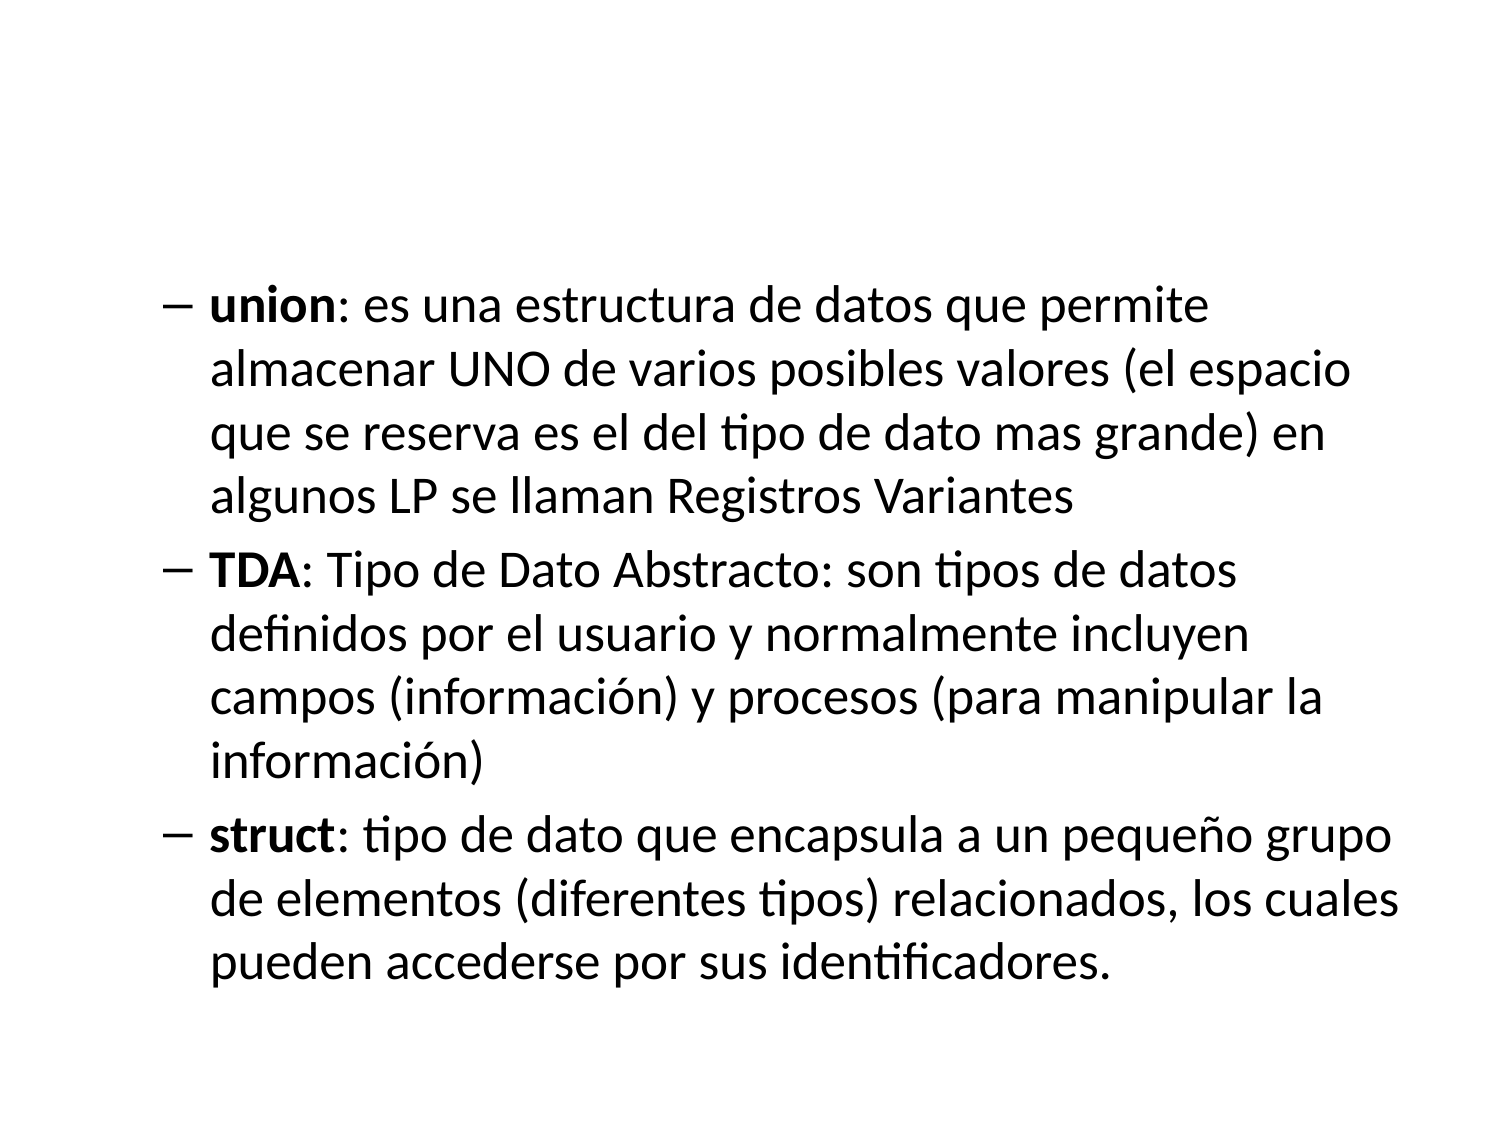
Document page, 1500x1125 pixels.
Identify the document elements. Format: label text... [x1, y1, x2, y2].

list union: es una estructura de datos que permite almacenar UNO de varios posibles valores (el espacio que se reserva es el del tipo de dato mas grande) en algunos LP se llaman Registros Variantes TDA: Tipo de Dato Abstracto: son tipos de datos definidos por el usuario y normalmente incluyen campos (información) y procesos (para manipular la información) struct: tipo de dato que encapsula a un pequeño grupo de elementos (diferentes tipos) relacionados, los cuales pueden accederse por sus identificadores. [75, 262, 1425, 1005]
